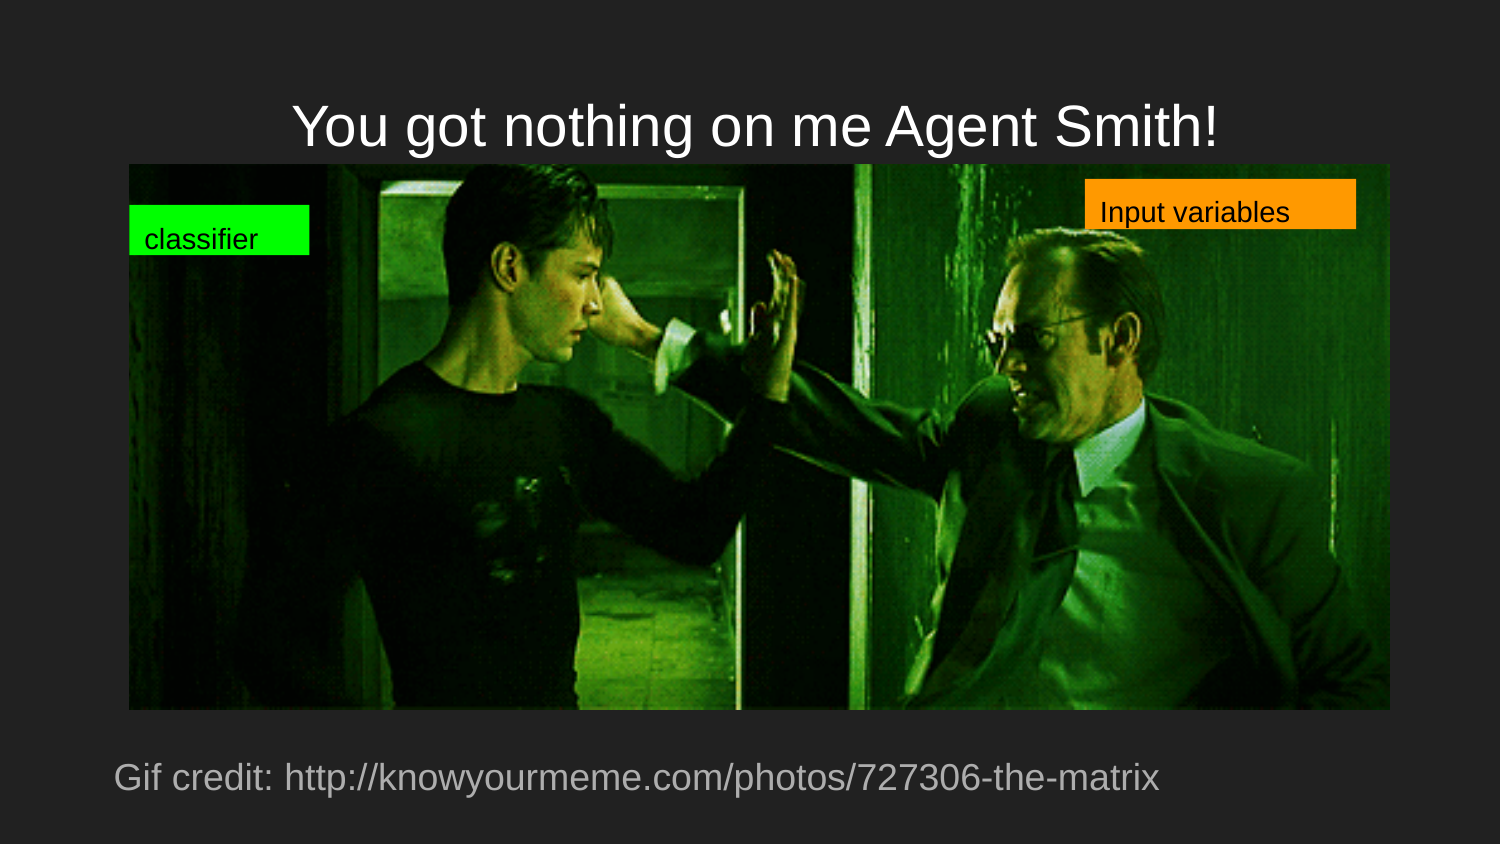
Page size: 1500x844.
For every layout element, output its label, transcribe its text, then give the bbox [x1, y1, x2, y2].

title You got nothing on me Agent Smith! [51, 72, 1449, 167]
picture [129, 164, 1390, 710]
list Gif credit: http://knowyourmeme.com/photos/727306-the-matrix [98, 726, 1373, 826]
